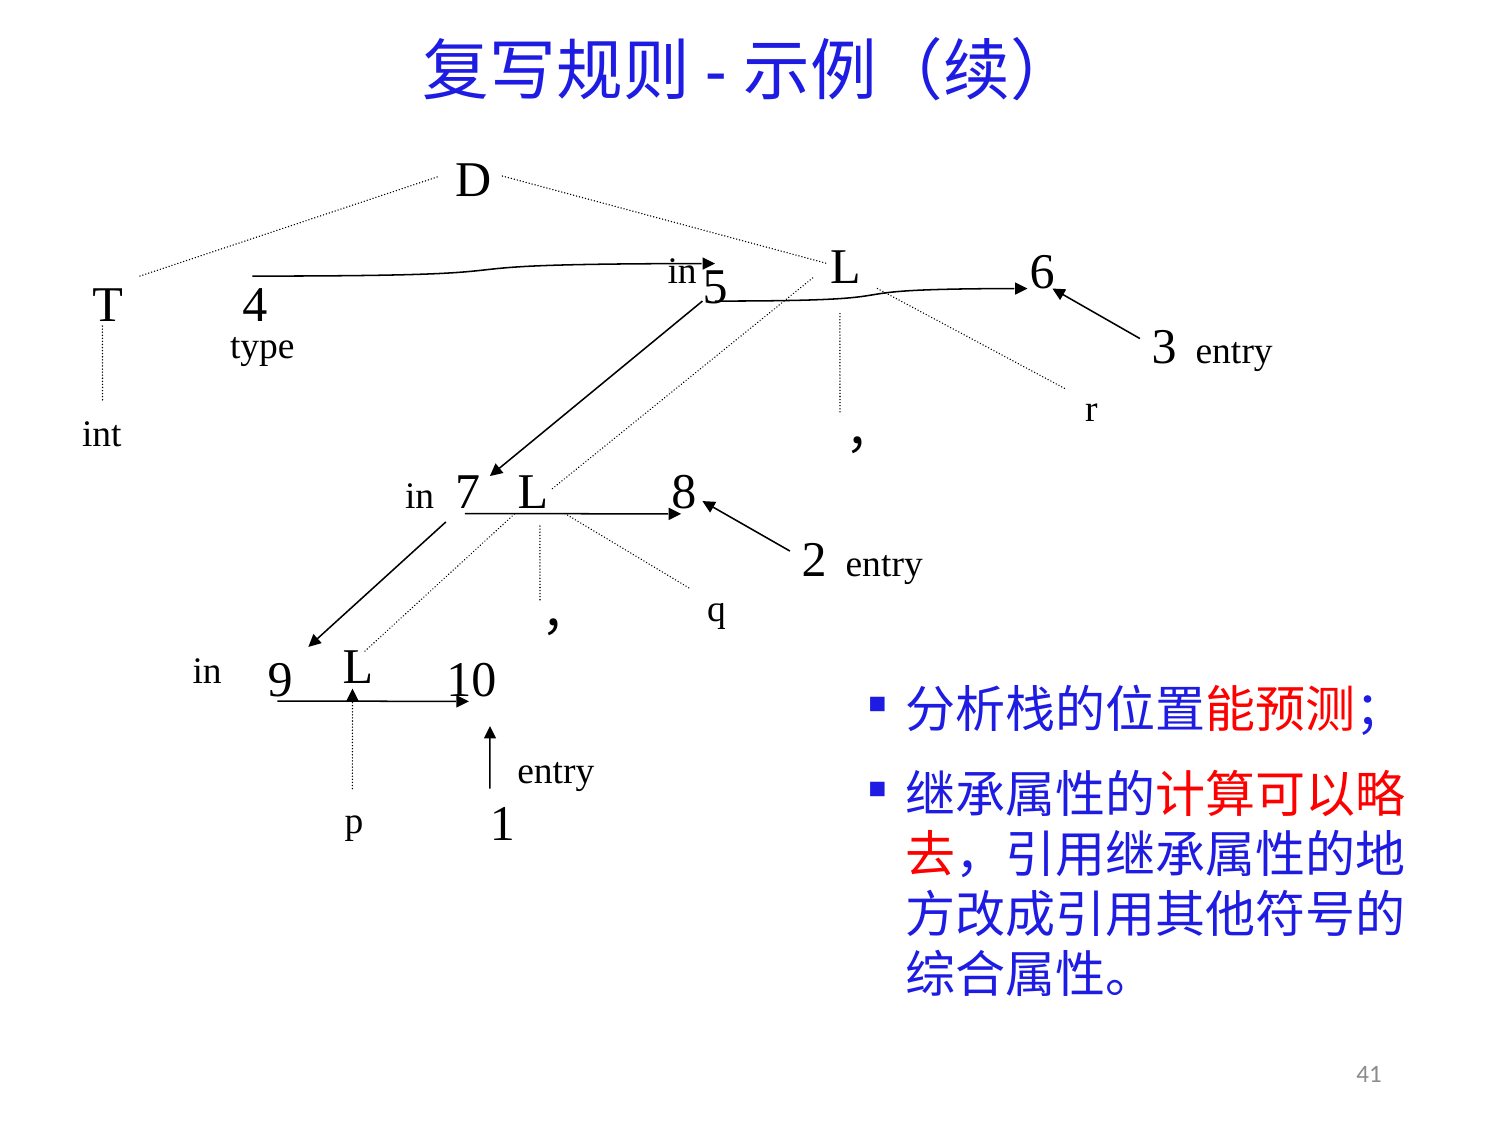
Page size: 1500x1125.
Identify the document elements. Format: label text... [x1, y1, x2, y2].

slide_number 41 [1059, 1042, 1397, 1103]
list 分析栈的位置能预测； 继承属性的计算可以略去，引用继承属性的地方改成引用其他符号的综合属性。 [852, 669, 1445, 1034]
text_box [66, 138, 1289, 858]
title 复写规则-示例（续） [102, 18, 1398, 127]
